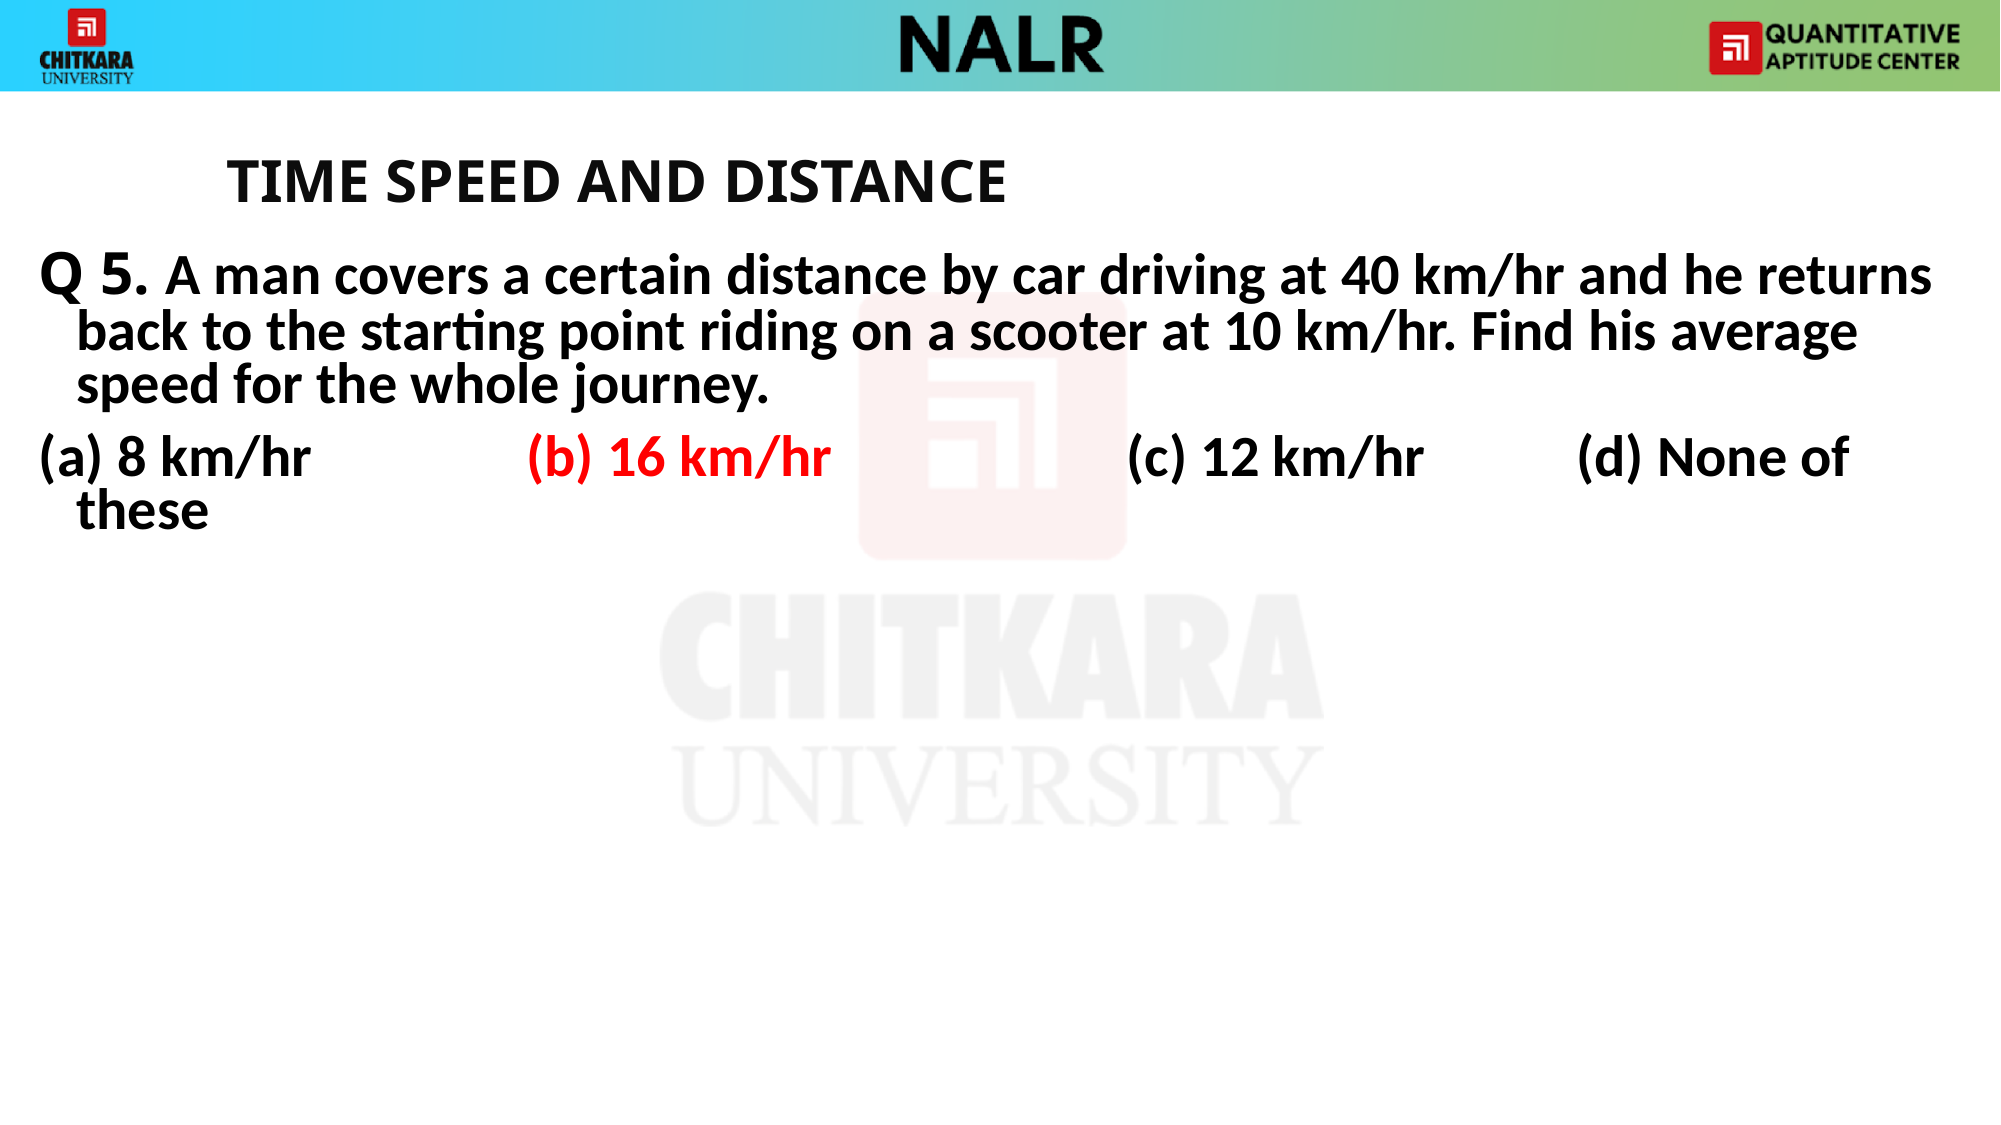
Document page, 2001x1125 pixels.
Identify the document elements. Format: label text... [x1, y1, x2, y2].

title [41, 31, 1959, 138]
picture [0, 0, 2000, 1125]
list TIME SPEED AND DISTANCE Q 5. A man covers a certain distance by car driving at 40 km/hr and he returns back to the starting point riding on a scooter at 10 km/hr. Find his average speed for the whole journey. (a) 8 km/hr (b) 16 km/hr (c) 12 km/hr (d) None of these [23, 138, 1959, 1053]
